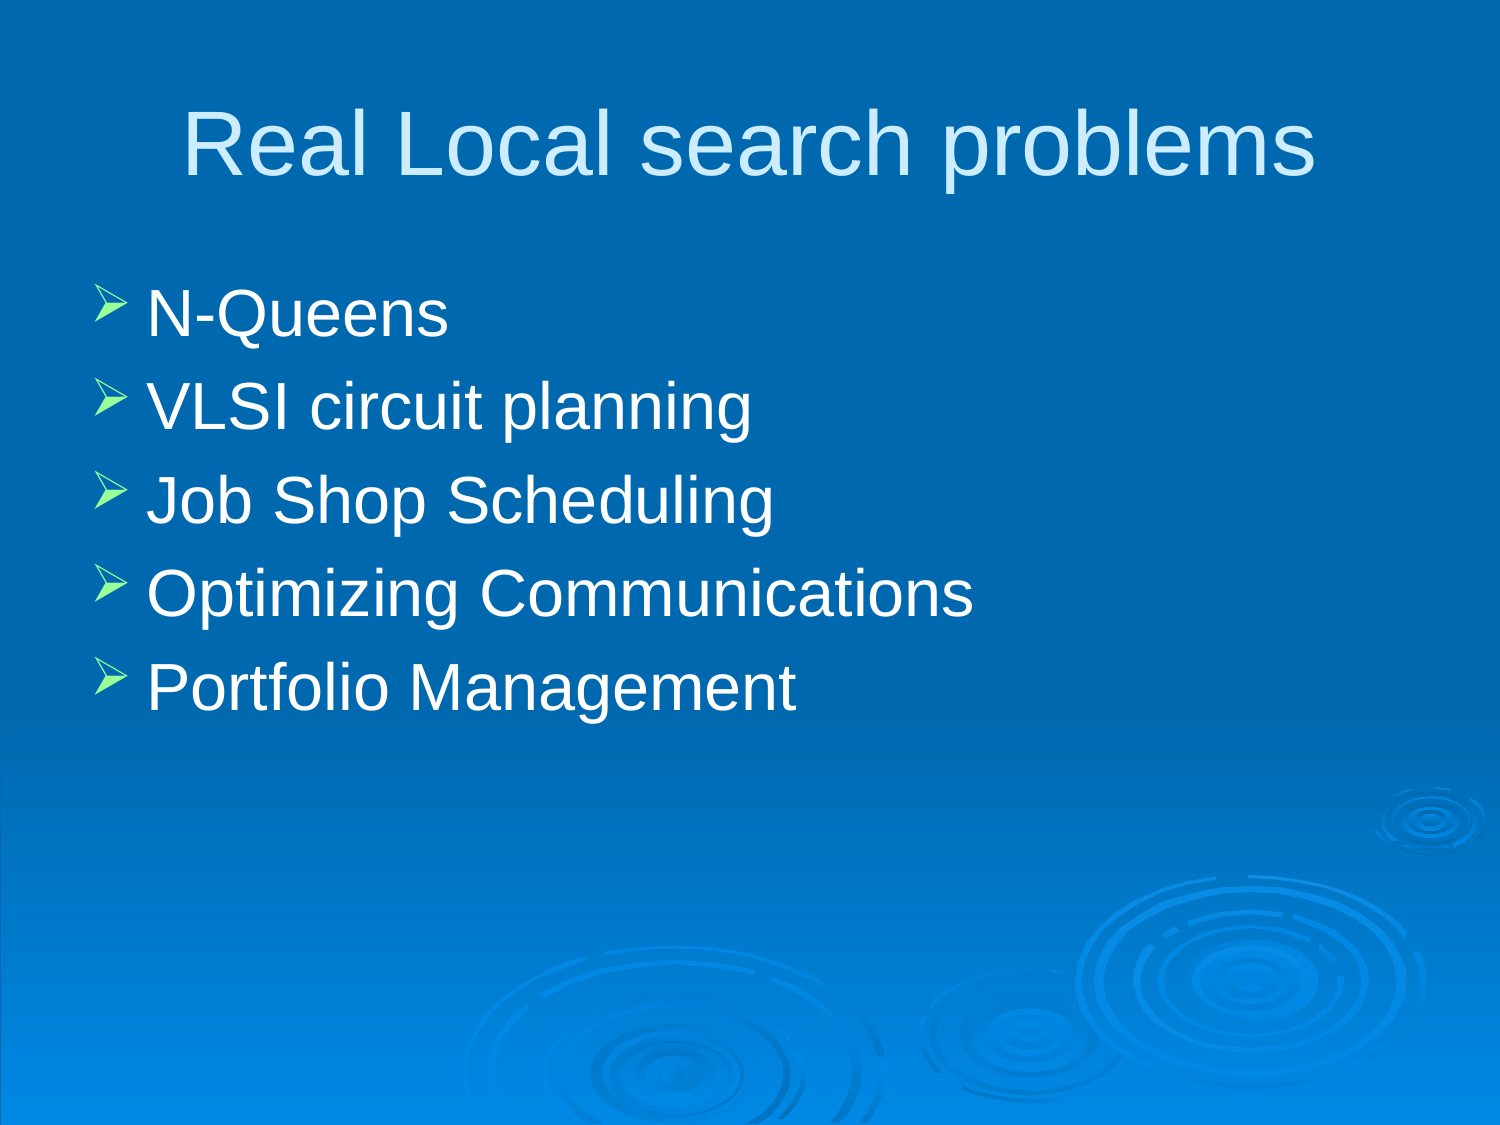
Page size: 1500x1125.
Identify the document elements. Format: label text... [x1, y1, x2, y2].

title Real Local search problems [74, 45, 1426, 233]
list N-Queens VLSI circuit planning Job Shop Scheduling Optimizing Communications Portfolio Management [74, 262, 1426, 1006]
